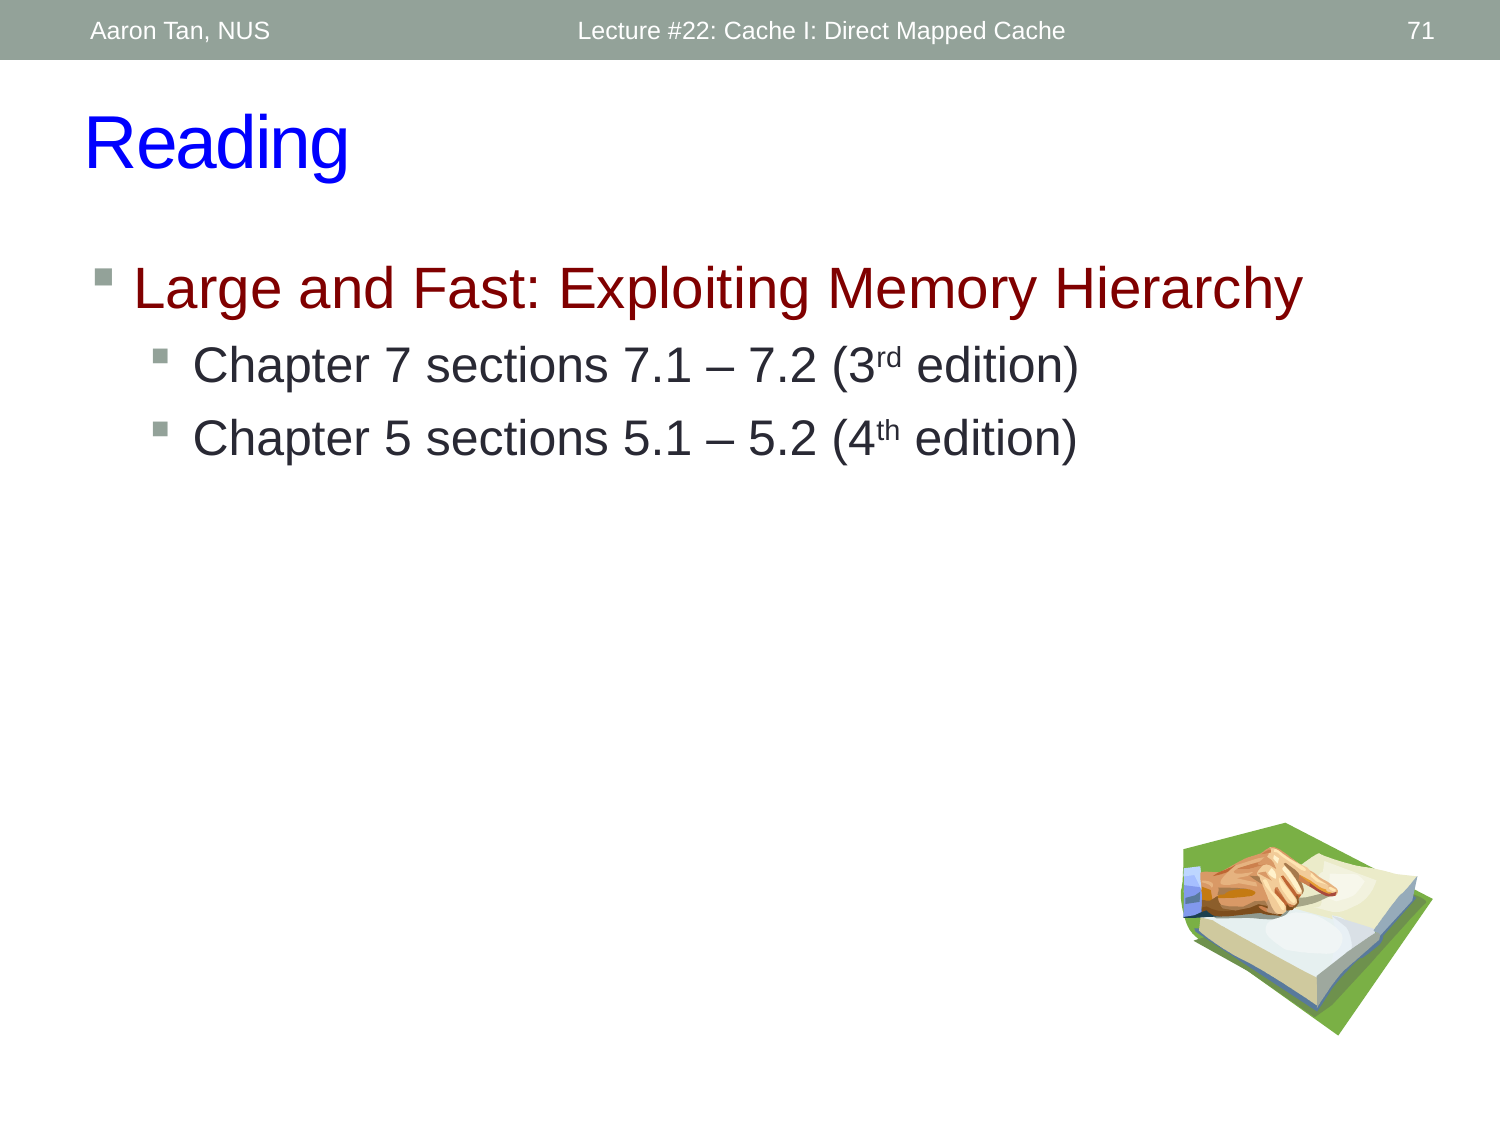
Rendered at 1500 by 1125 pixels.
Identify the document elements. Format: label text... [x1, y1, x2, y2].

text_box Large and Fast: Exploiting Memory Hierarchy Chapter 7 sections 7.1 – 7.2 (3rd edition) Chapter 5 sections 5.1 – 5.2 (4th edition) [74, 242, 1425, 563]
slide_number Aaron Tan, NUS [75, 3, 550, 57]
footer Lecture #22: Cache I: Direct Mapped Cache [562, 3, 1238, 57]
slide_number 71 [1308, 3, 1450, 57]
title Reading [68, 86, 1450, 192]
picture [1179, 819, 1437, 1040]
